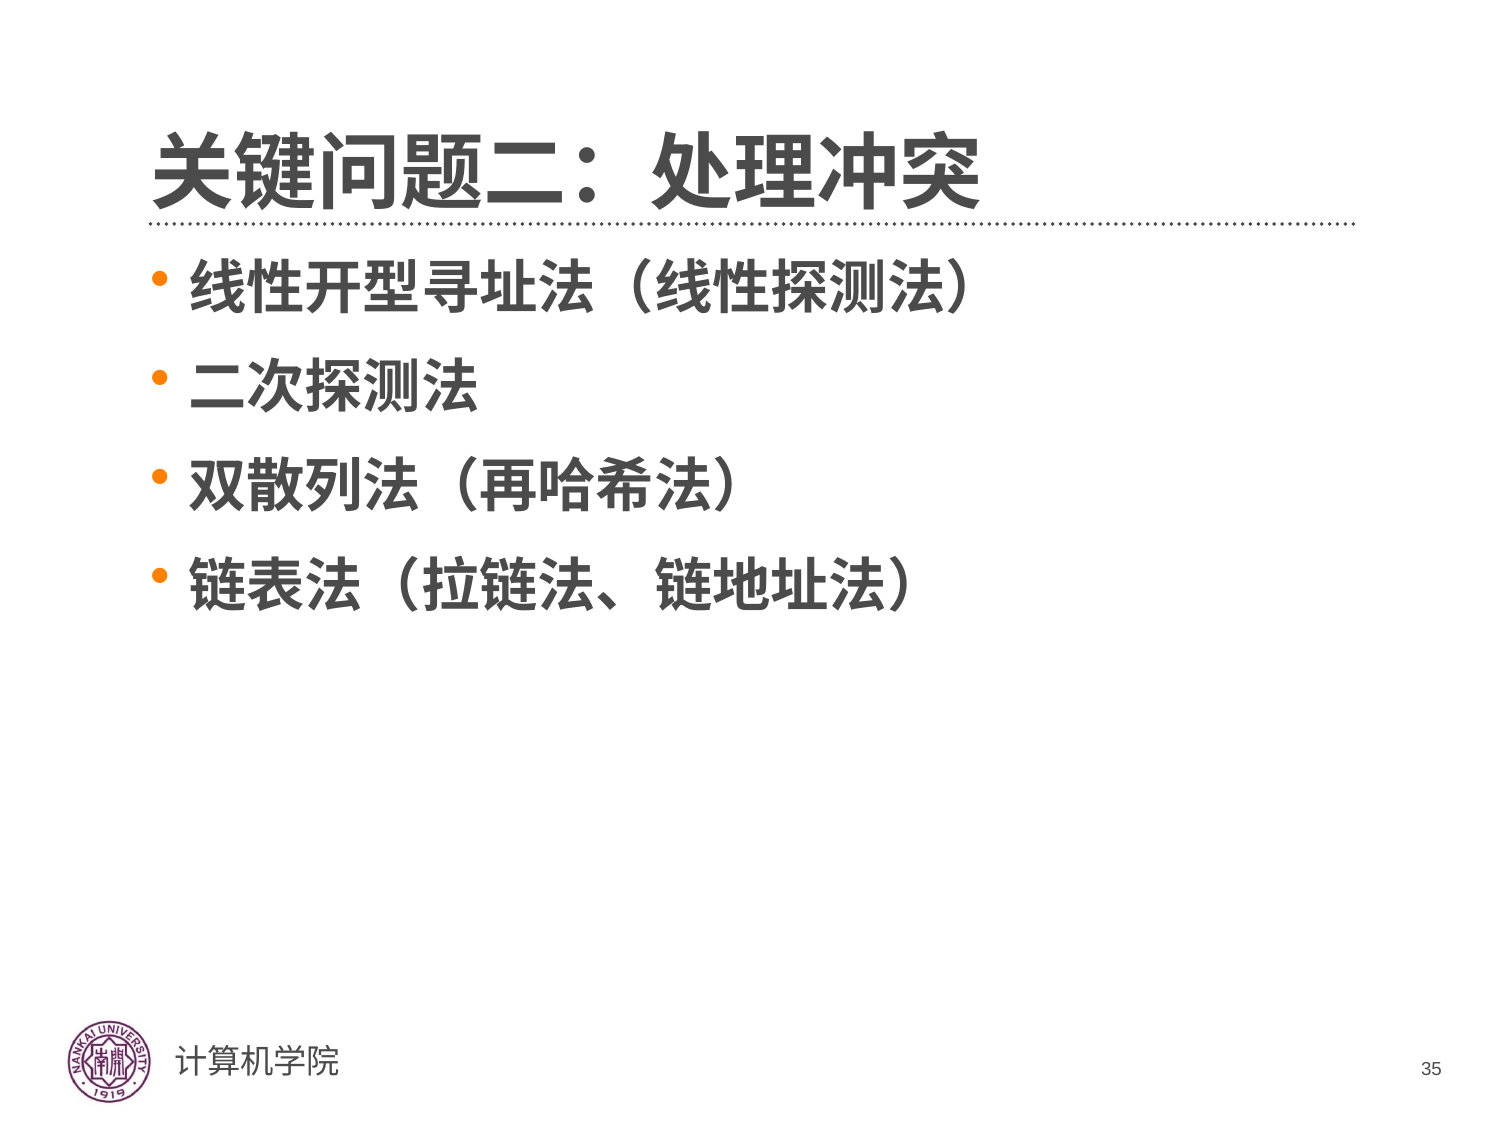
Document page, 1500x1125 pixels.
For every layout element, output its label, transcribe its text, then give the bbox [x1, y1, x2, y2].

title 关键问题二：处理冲突 [150, 83, 1360, 221]
picture [64, 1017, 154, 1106]
list 线性开型寻址法（线性探测法） 二次探测法 双散列法（再哈希法） 链表法（拉链法、链地址法） [150, 250, 1360, 1000]
slide_number 35 [1308, 1048, 1458, 1093]
